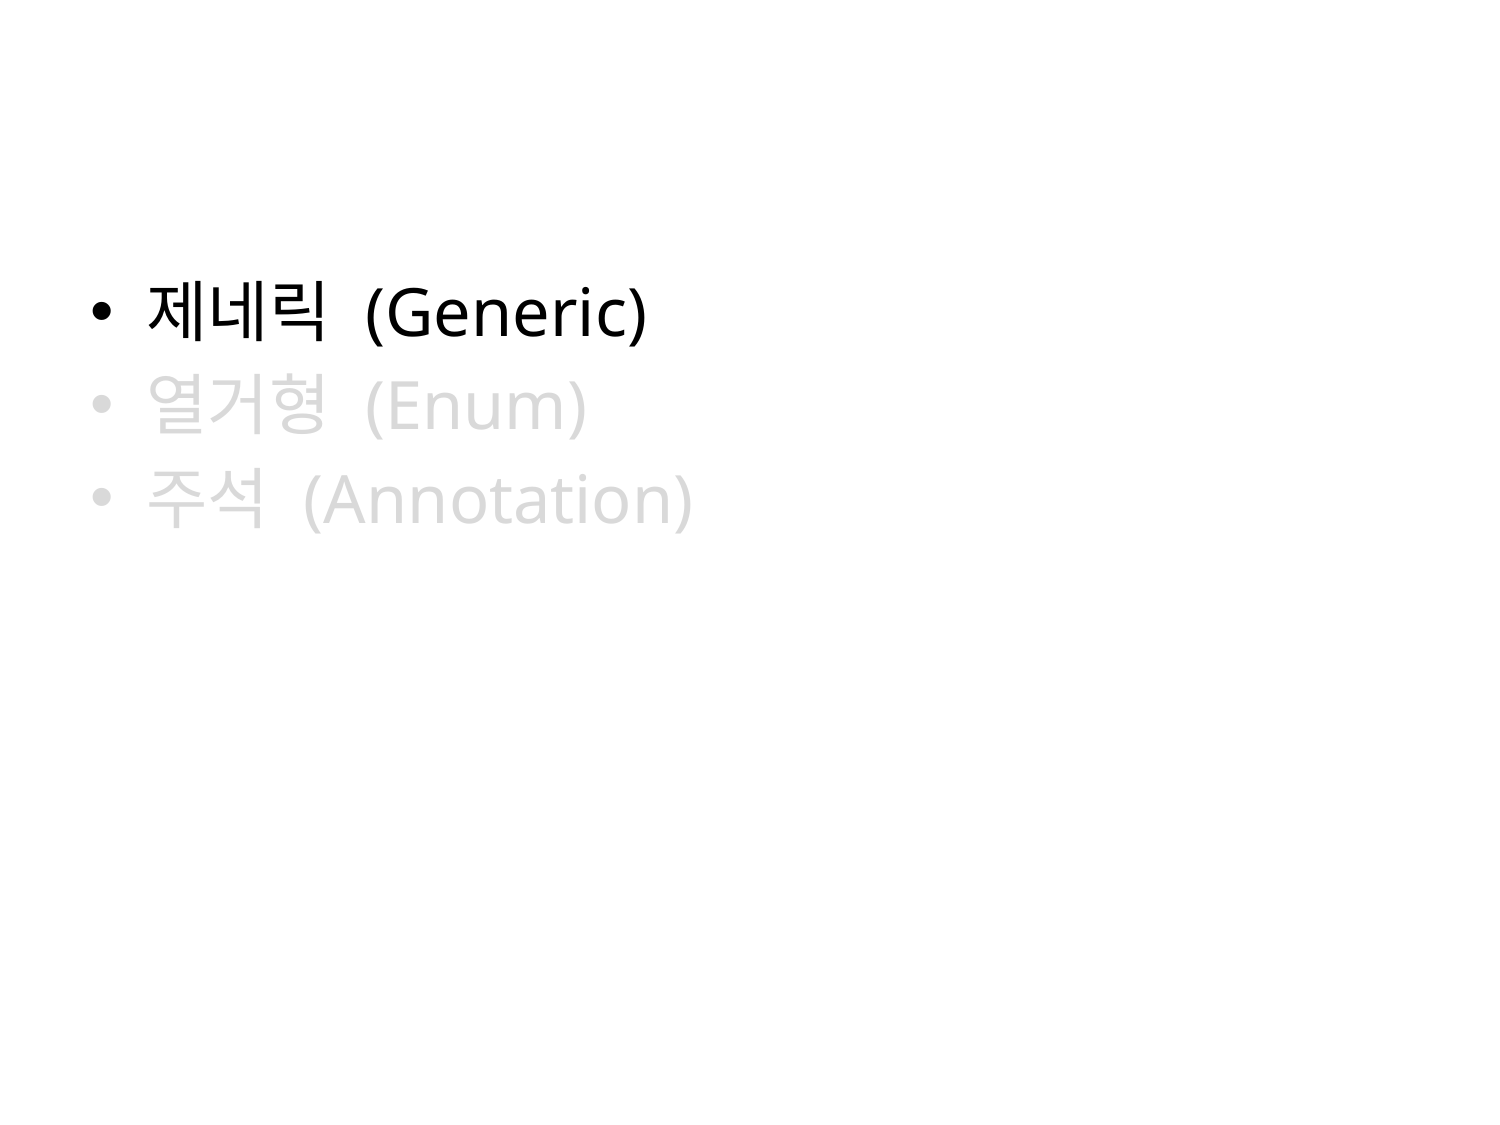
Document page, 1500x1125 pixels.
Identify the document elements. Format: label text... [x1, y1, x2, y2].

list 제네릭 (Generic) 열거형 (Enum) 주석 (Annotation) [75, 262, 1425, 1005]
